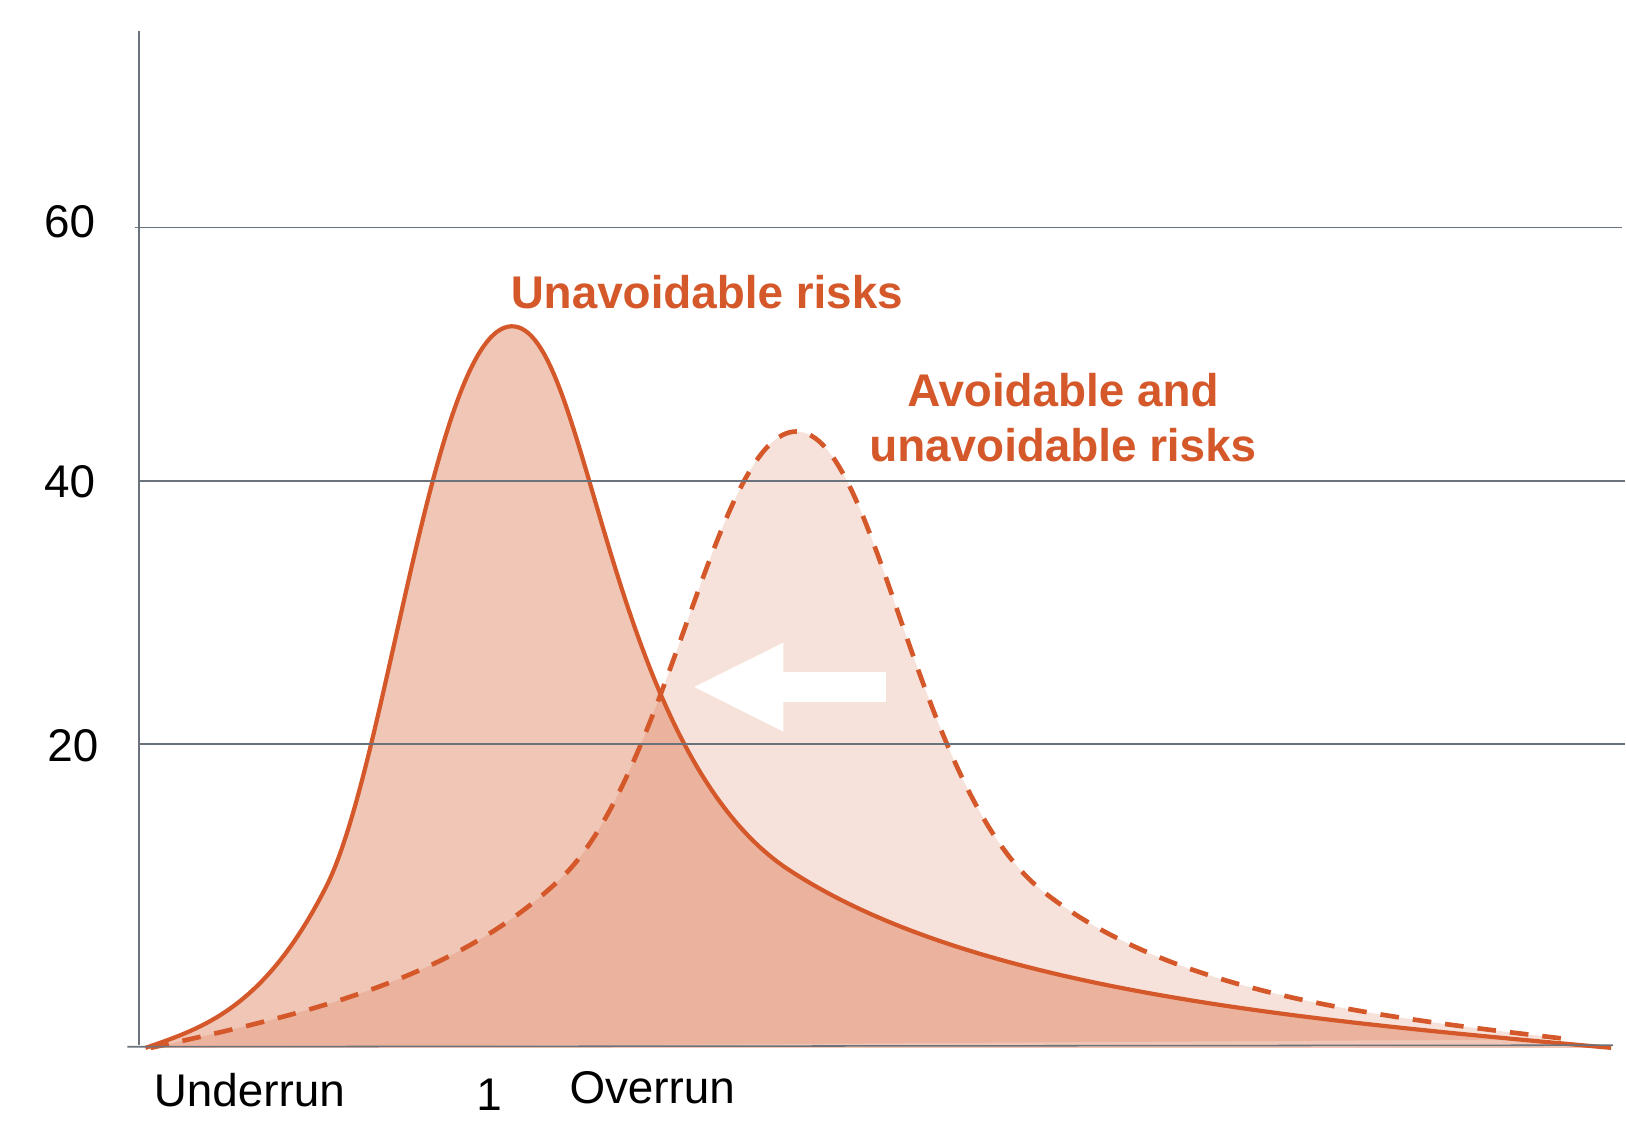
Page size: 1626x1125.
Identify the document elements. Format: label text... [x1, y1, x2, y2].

text_box Unavoidable risks [496, 255, 967, 326]
text_box [172, 753, 1569, 1043]
text_box 20 [32, 708, 134, 779]
text_box 60 [29, 184, 133, 255]
text_box [641, 488, 947, 743]
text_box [127, 1044, 1614, 1125]
text_box [153, 753, 636, 1043]
text_box Avoidable and unavoidable risks [808, 352, 1318, 478]
text_box [745, 431, 846, 479]
text_box [369, 488, 662, 743]
text_box 40 [29, 443, 133, 514]
text_box [431, 326, 591, 479]
